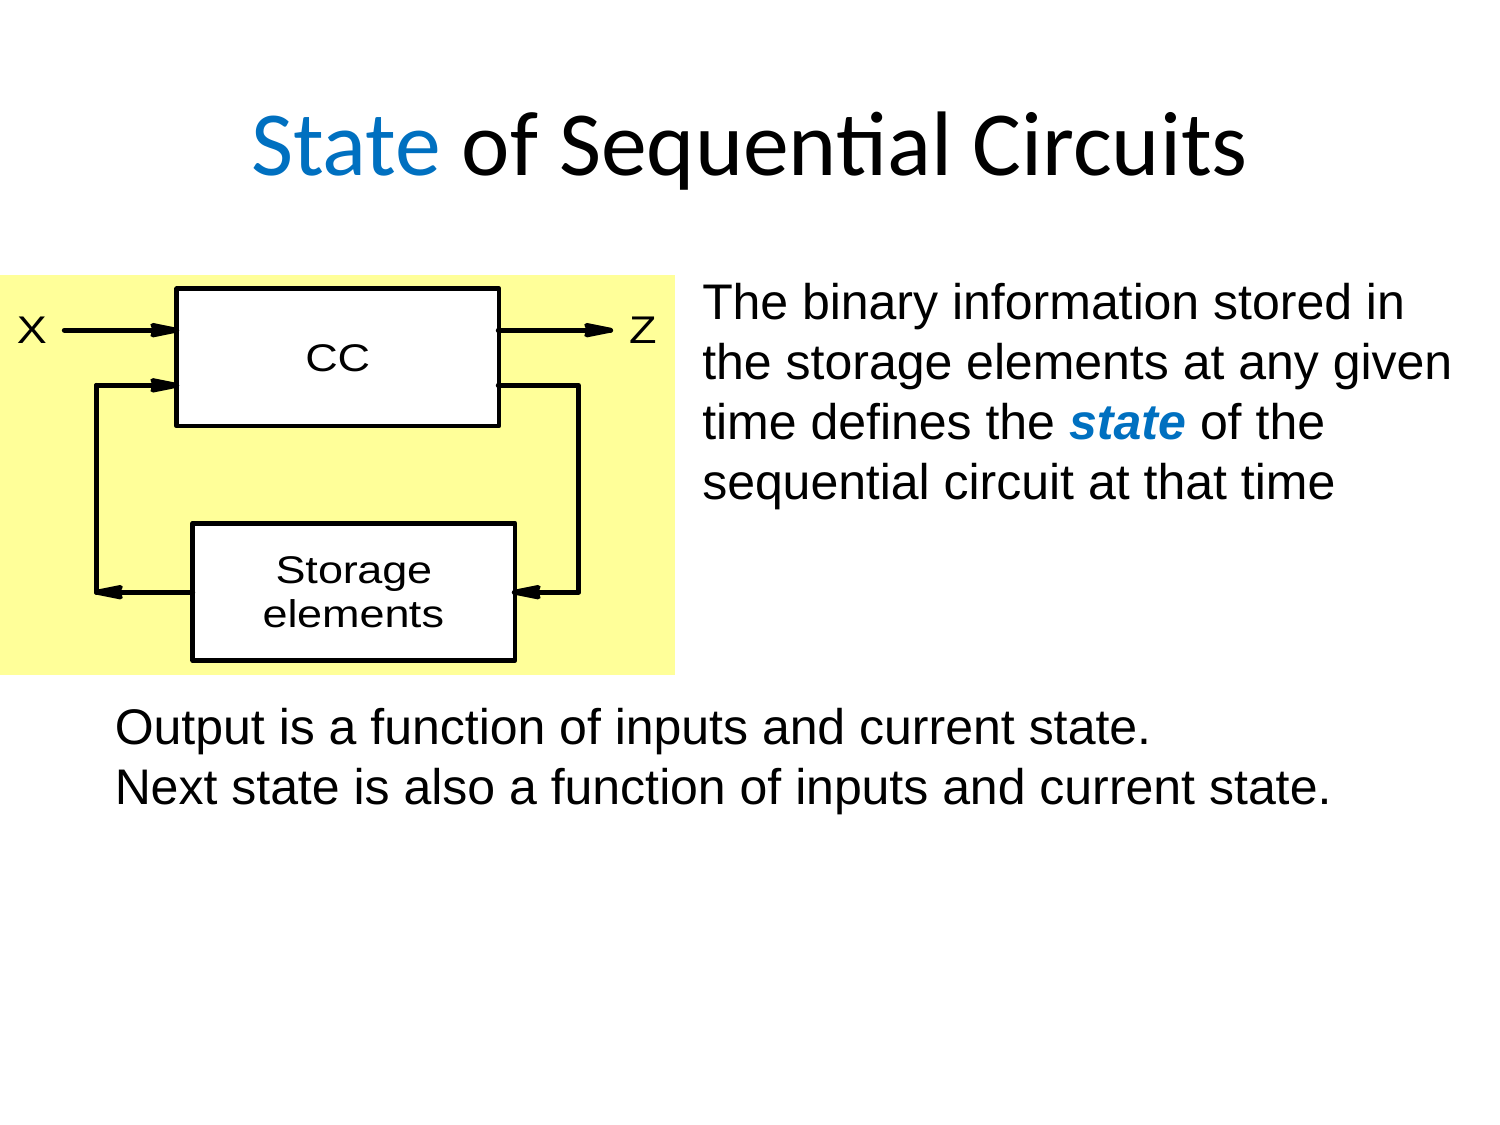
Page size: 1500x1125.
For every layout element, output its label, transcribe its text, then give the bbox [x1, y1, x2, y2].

text_box The binary information stored in the storage elements at any given time defines the state of the sequential circuit at that time [687, 262, 1500, 518]
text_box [0, 274, 676, 676]
text_box Output is a function of inputs and current state. Next state is also a function of inputs and current state. [99, 687, 1500, 823]
title State of Sequential Circuits [75, 45, 1425, 233]
